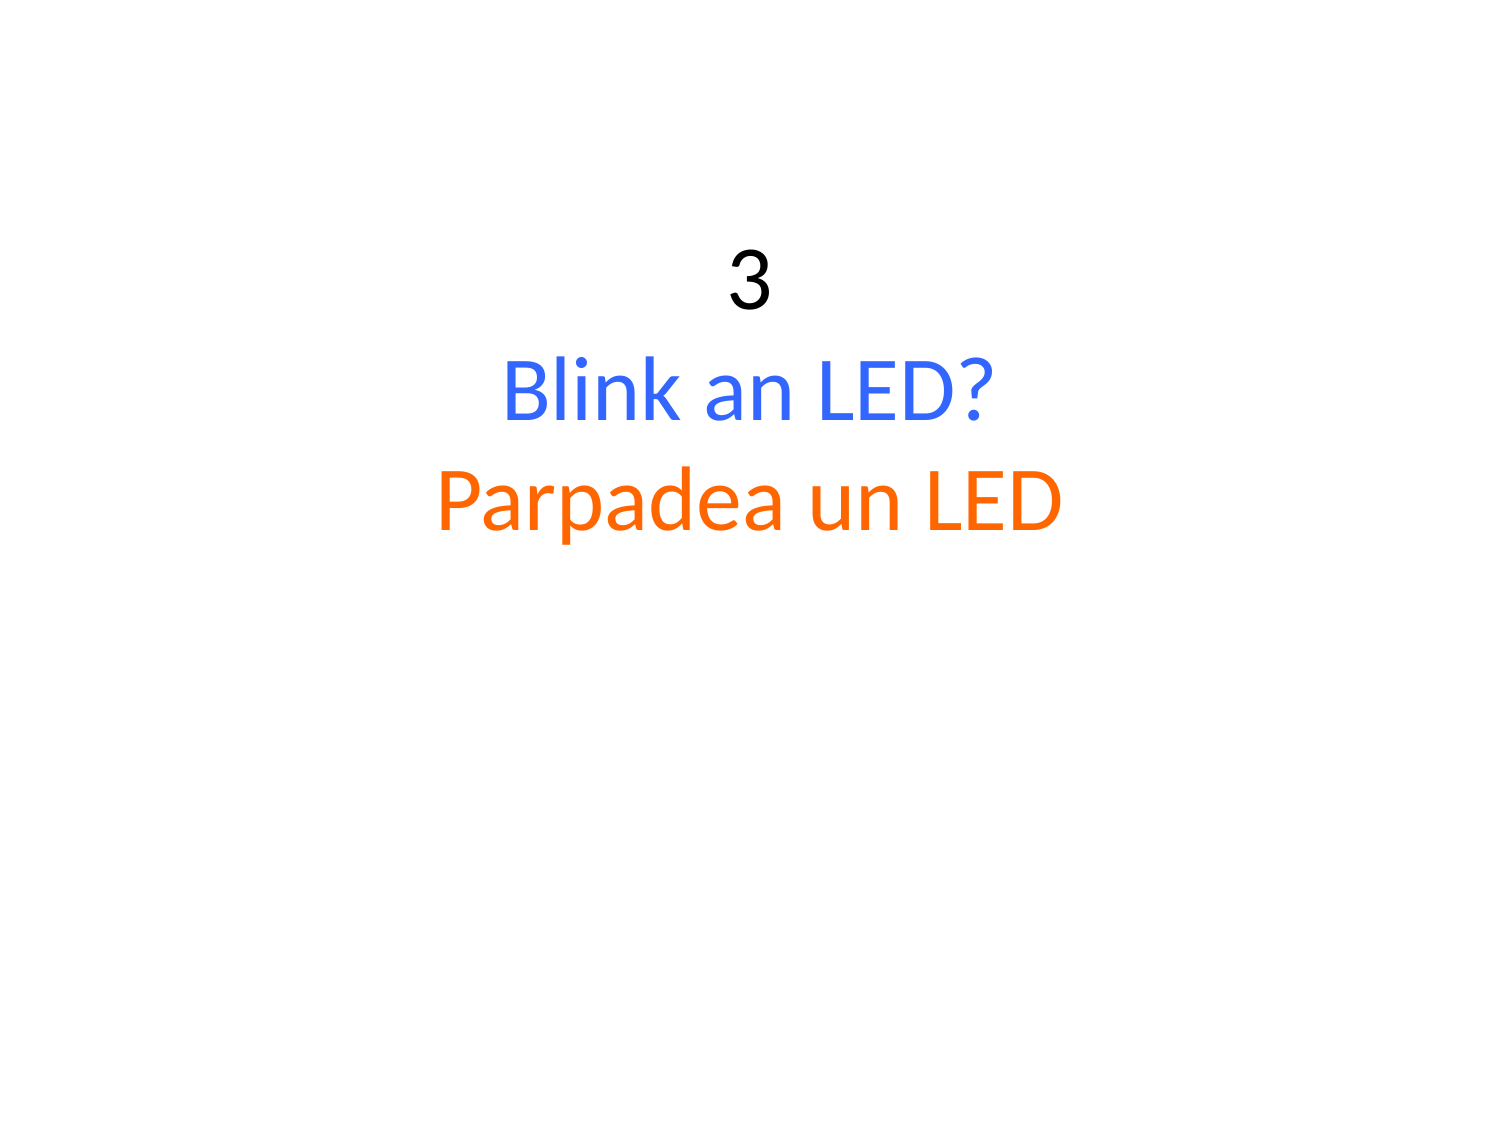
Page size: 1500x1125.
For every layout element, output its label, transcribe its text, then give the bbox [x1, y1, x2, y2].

title 3 Blink an LED? Parpadea un LED [112, 175, 1388, 591]
